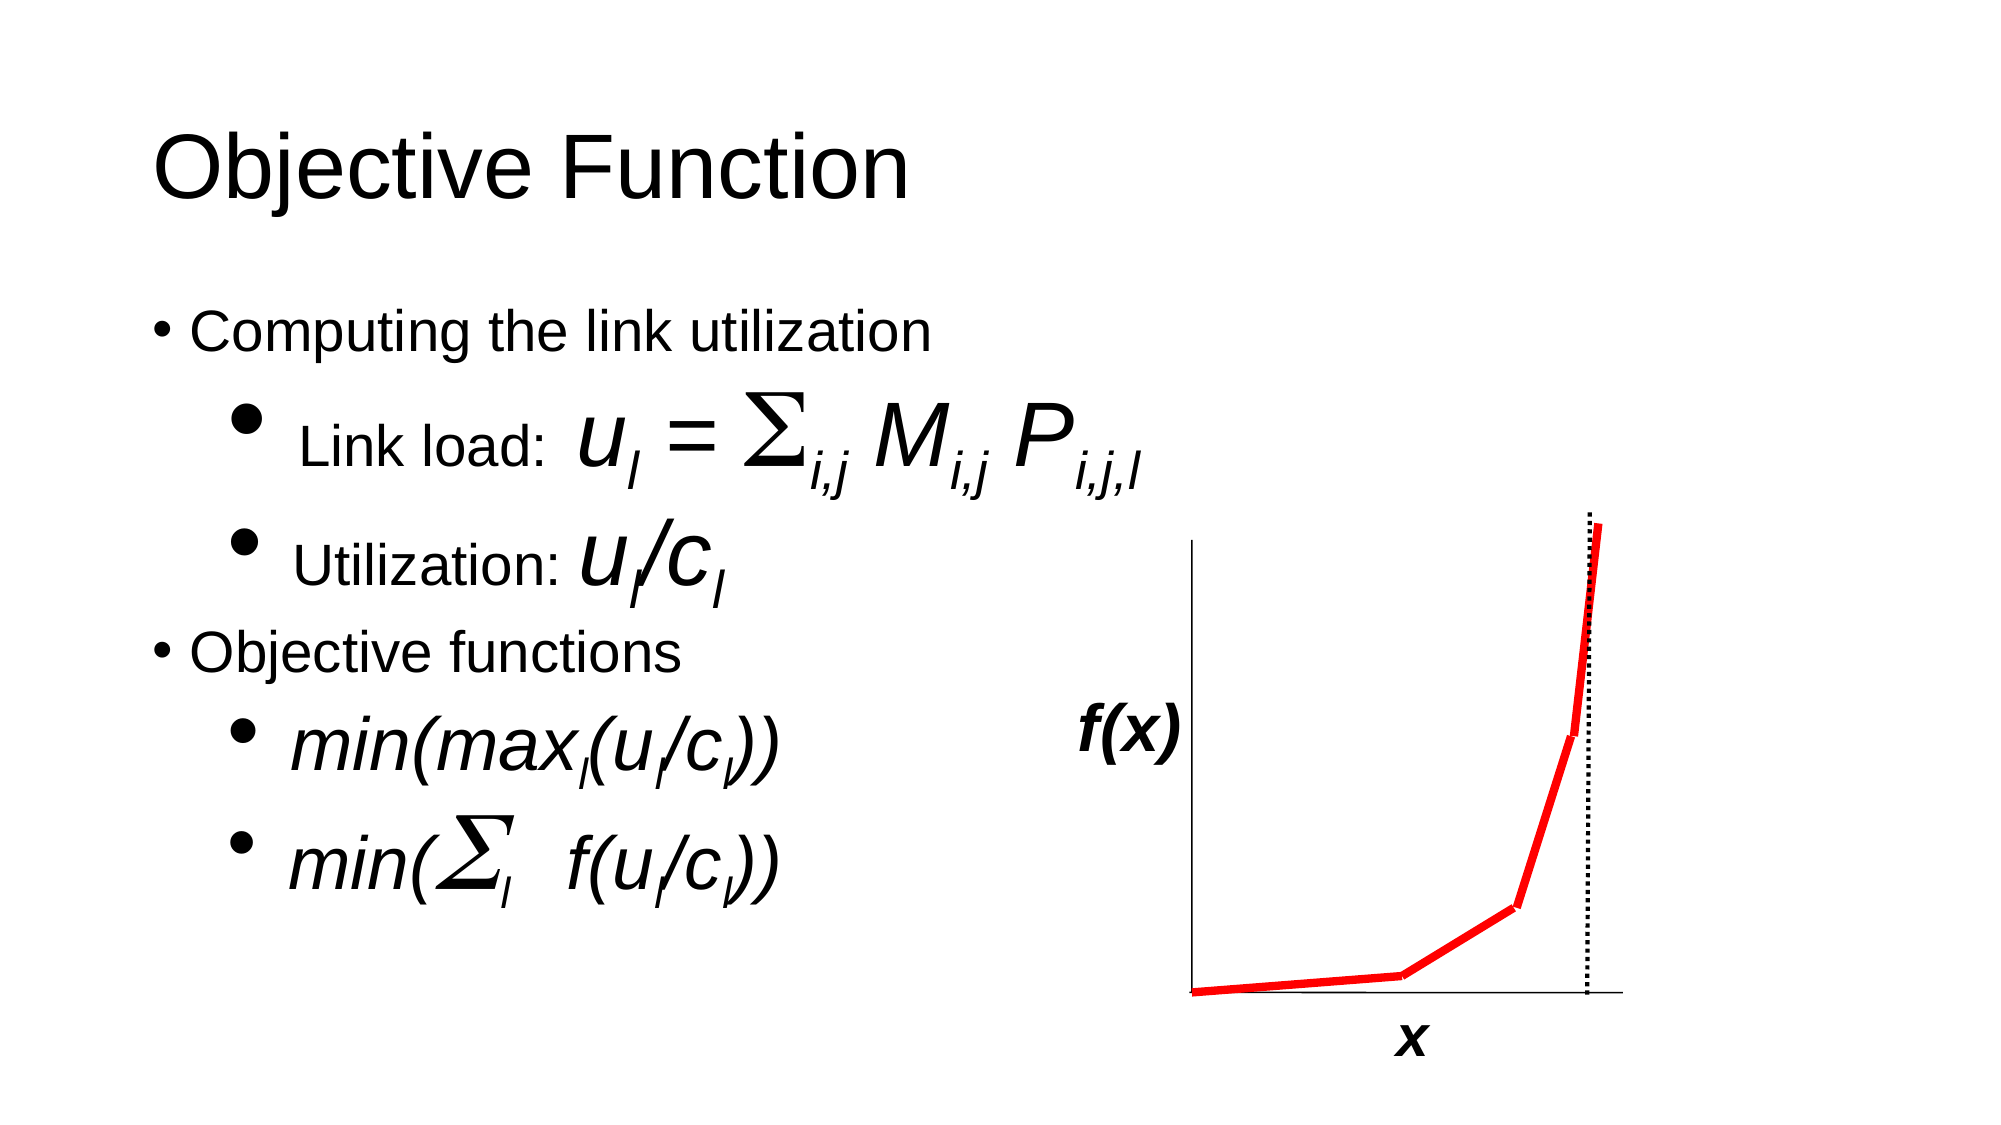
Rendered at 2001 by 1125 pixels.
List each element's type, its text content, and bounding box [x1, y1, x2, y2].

list Computing the link utilization Link load: ul = Si,j Mi,j Pi,j,l Utilization: ul/cl Objective functions min(maxl(ul/cl)) min(Sl f(ul/cl)) [137, 299, 1863, 1014]
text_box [1062, 512, 1623, 1077]
title Objective Function [137, 59, 1863, 278]
